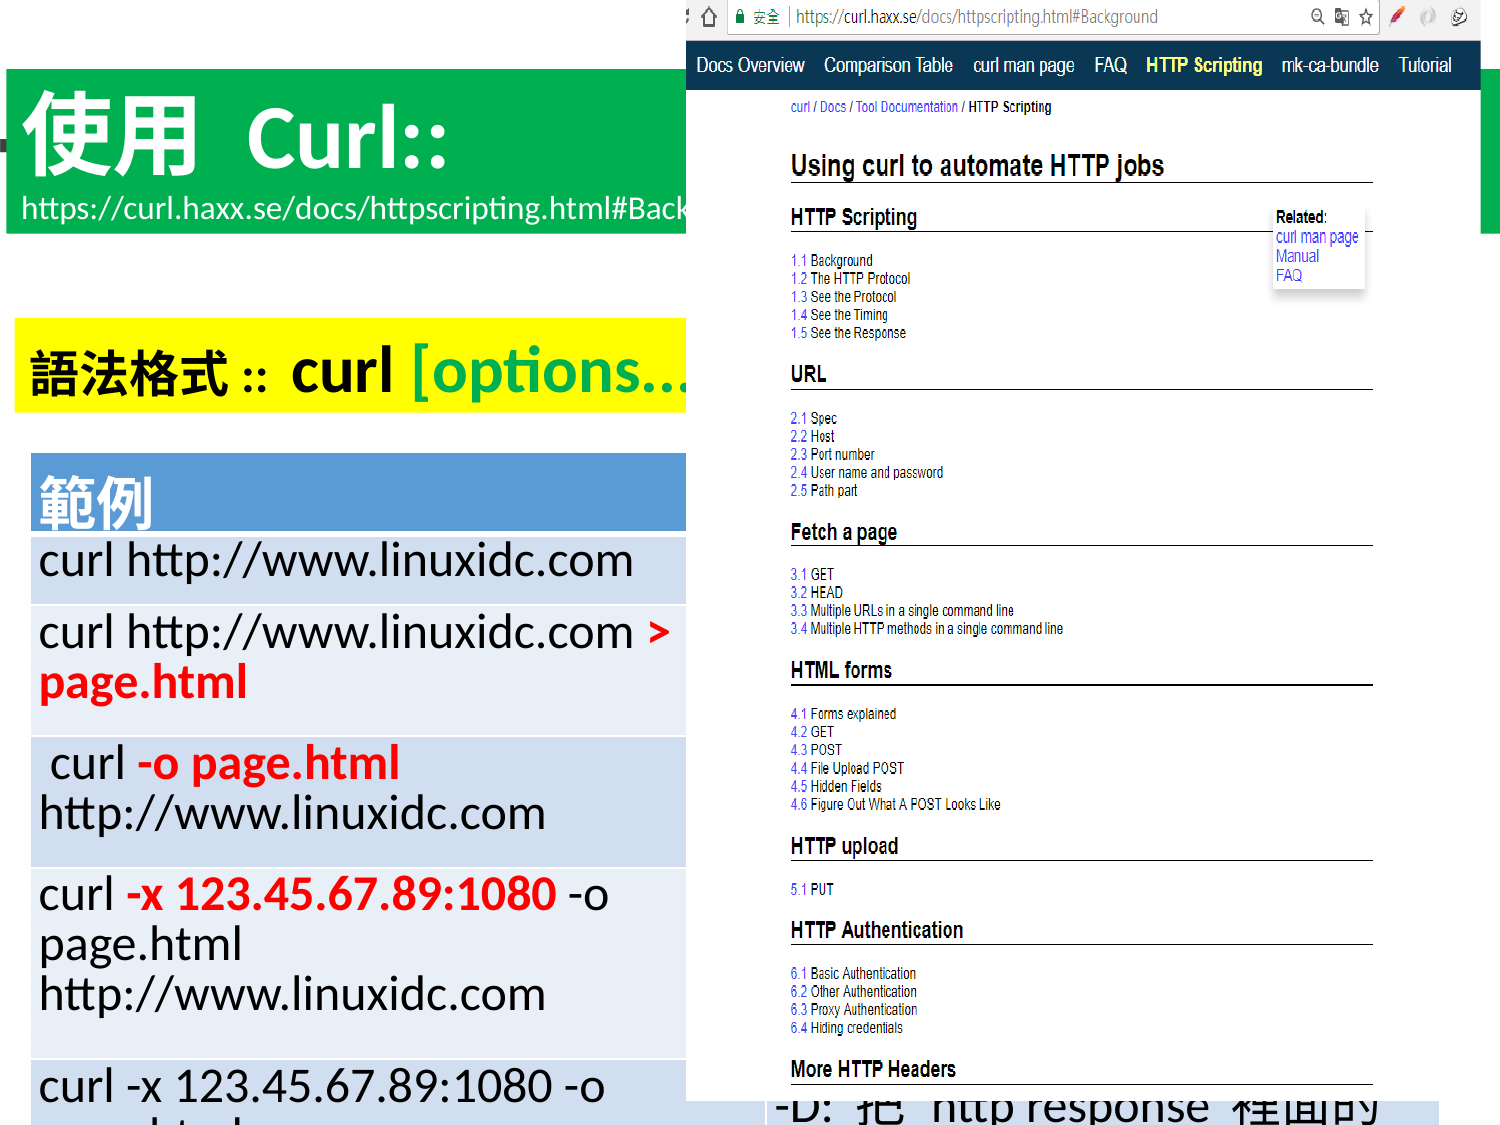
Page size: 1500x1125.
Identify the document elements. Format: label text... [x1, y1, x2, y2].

text_box 使用 Curl:: https://curl.haxx.se/docs/httpscripting.html#Background [6, 69, 686, 234]
table_cell curl -x 123.45.67.89:1080 -o page.html http://www.linuxidc.com [31, 869, 686, 1058]
text_box 使用 Curl:: https://curl.haxx.se/docs/httpscripting.html#Background [1481, 69, 1500, 234]
table_cell curl http://www.linuxidc.com > page.html [31, 606, 686, 735]
table_header 範例 [31, 453, 686, 531]
text_box 語法格式:: curl [options...] <url> [14, 317, 686, 413]
table_cell curl http://www.linuxidc.com [31, 537, 686, 604]
table_cell curl -o page.html http://www.linuxidc.com [31, 737, 686, 867]
table_cell curl -x 123.45.67.89:1080 -o page.html -D cookie0001.txt http://www.linuxidc.com [31, 1060, 765, 1125]
picture [0, 0, 1500, 1125]
table_cell -D: 把 http response 裡面的 cookie 資訊另存新檔 [767, 1101, 1439, 1125]
